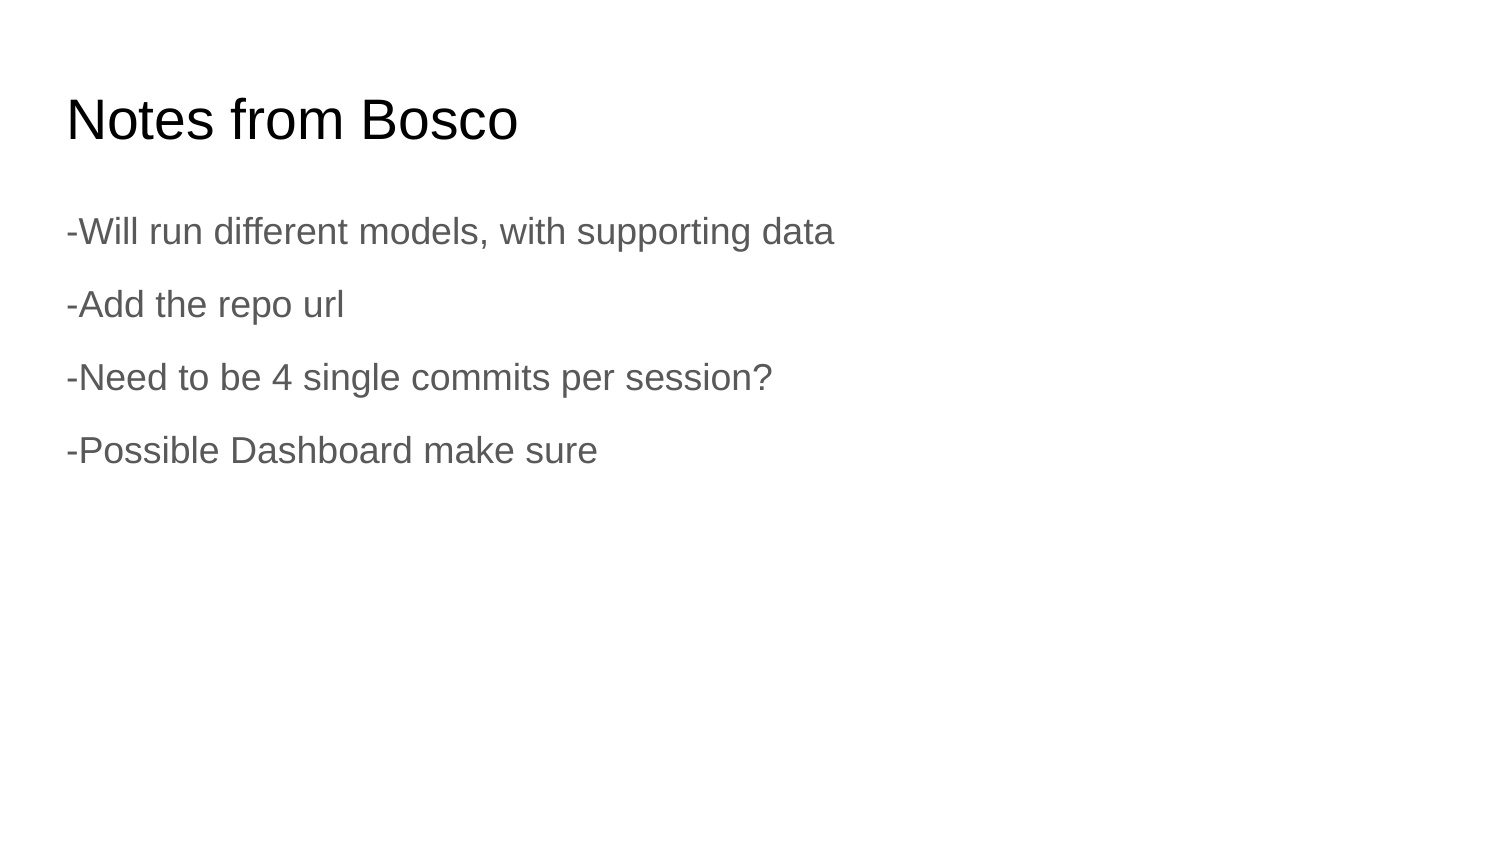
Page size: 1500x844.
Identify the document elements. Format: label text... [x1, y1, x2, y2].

title Notes from Bosco [51, 72, 1449, 167]
list -Will run different models, with supporting data -Add the repo url -Need to be 4 single commits per session? -Possible Dashboard make sure [51, 189, 1449, 750]
